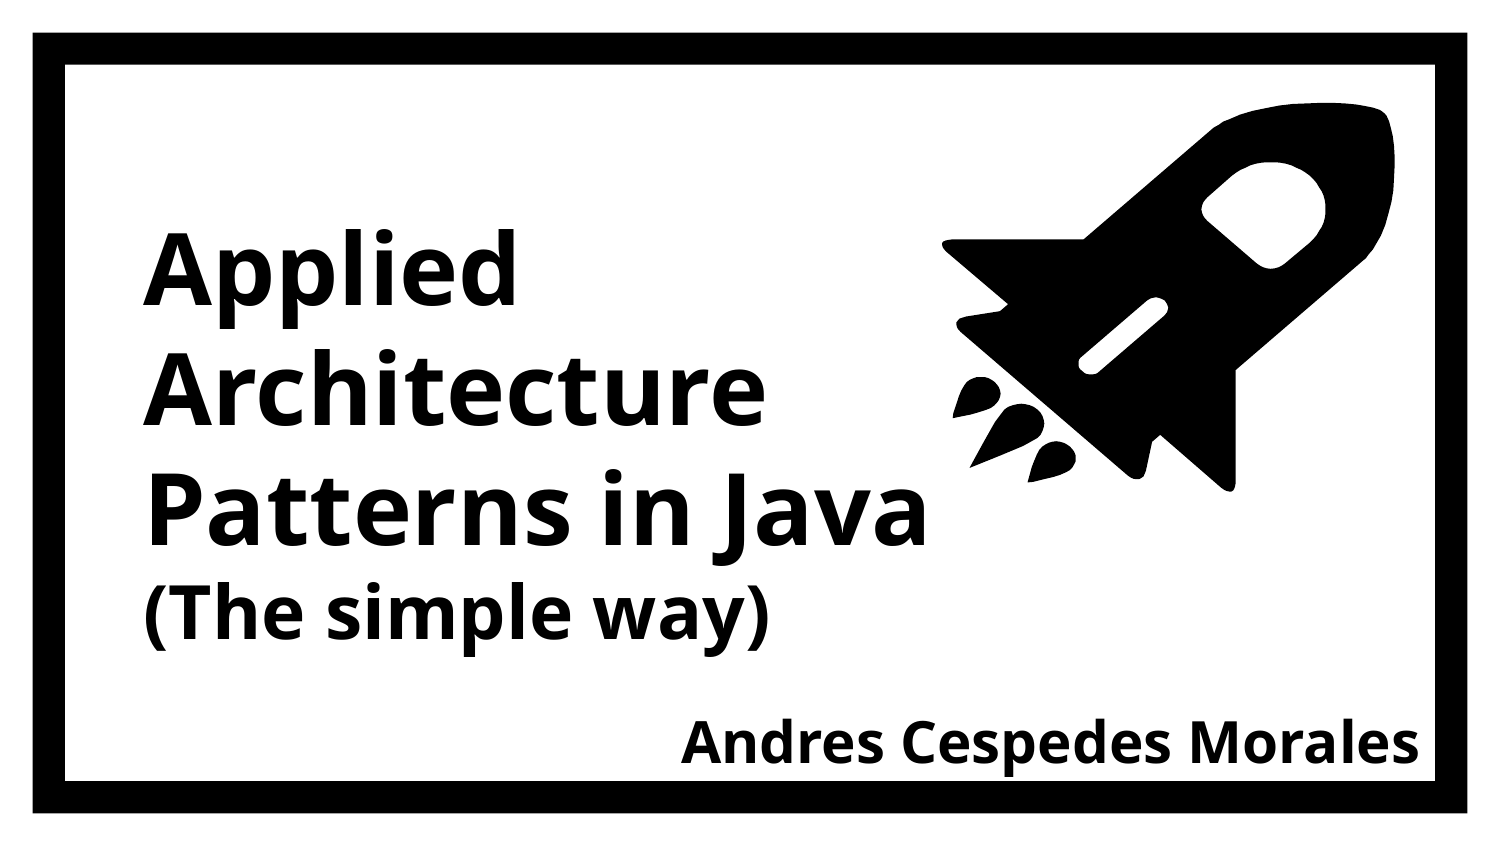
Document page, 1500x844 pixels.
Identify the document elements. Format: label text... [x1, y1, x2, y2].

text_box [941, 102, 1395, 492]
text_box Andres Cespedes Morales [666, 600, 1500, 791]
title Applied Architecture Patterns in Java (The simple way) [128, 479, 998, 670]
